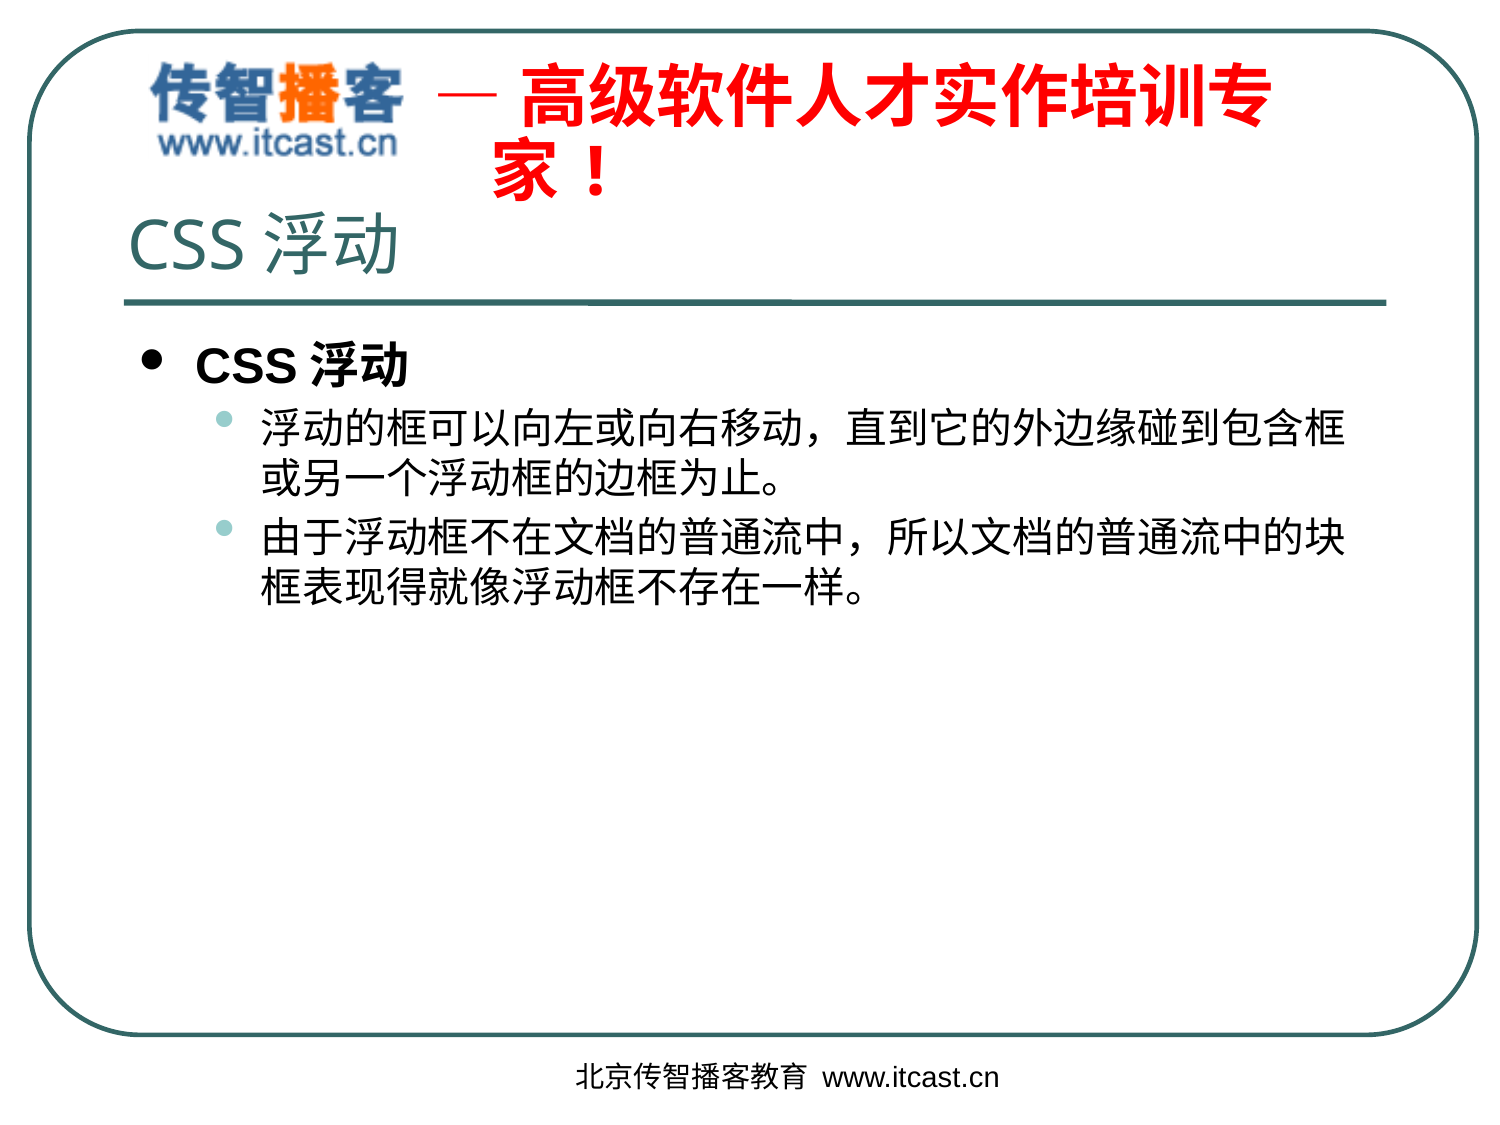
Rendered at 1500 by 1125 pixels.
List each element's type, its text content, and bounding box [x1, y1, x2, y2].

list CSS浮动 浮动的框可以向左或向右移动，直到它的外边缘碰到包含框或另一个浮动框的边框为止。 由于浮动框不在文档的普通流中，所以文档的普通流中的块框表现得就像浮动框不存在一样。 [123, 326, 1387, 999]
title CSS浮动 [111, 54, 1375, 292]
